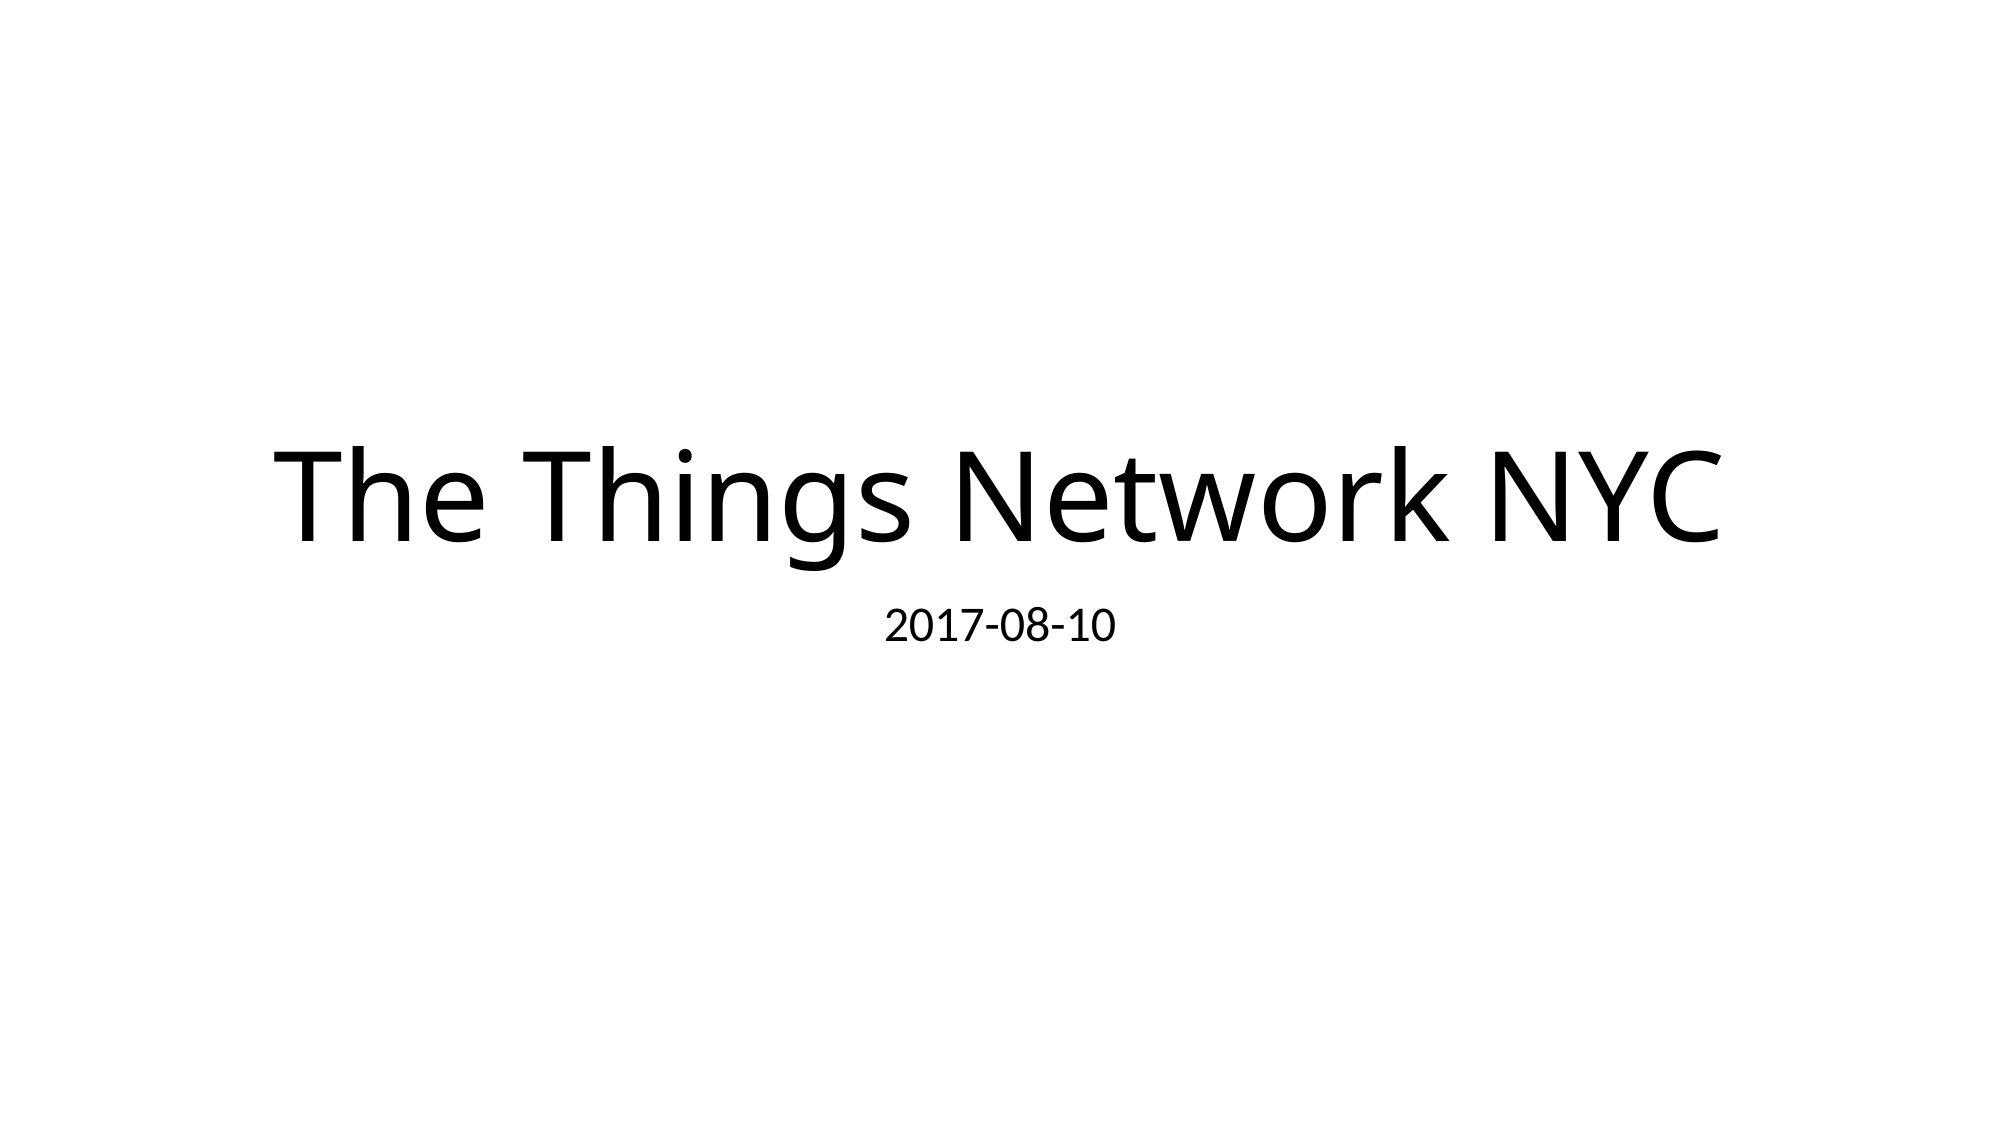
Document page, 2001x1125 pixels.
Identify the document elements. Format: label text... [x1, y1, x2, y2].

subtitle 2017-08-10 [249, 590, 1750, 863]
title The Things Network NYC [249, 184, 1750, 576]
